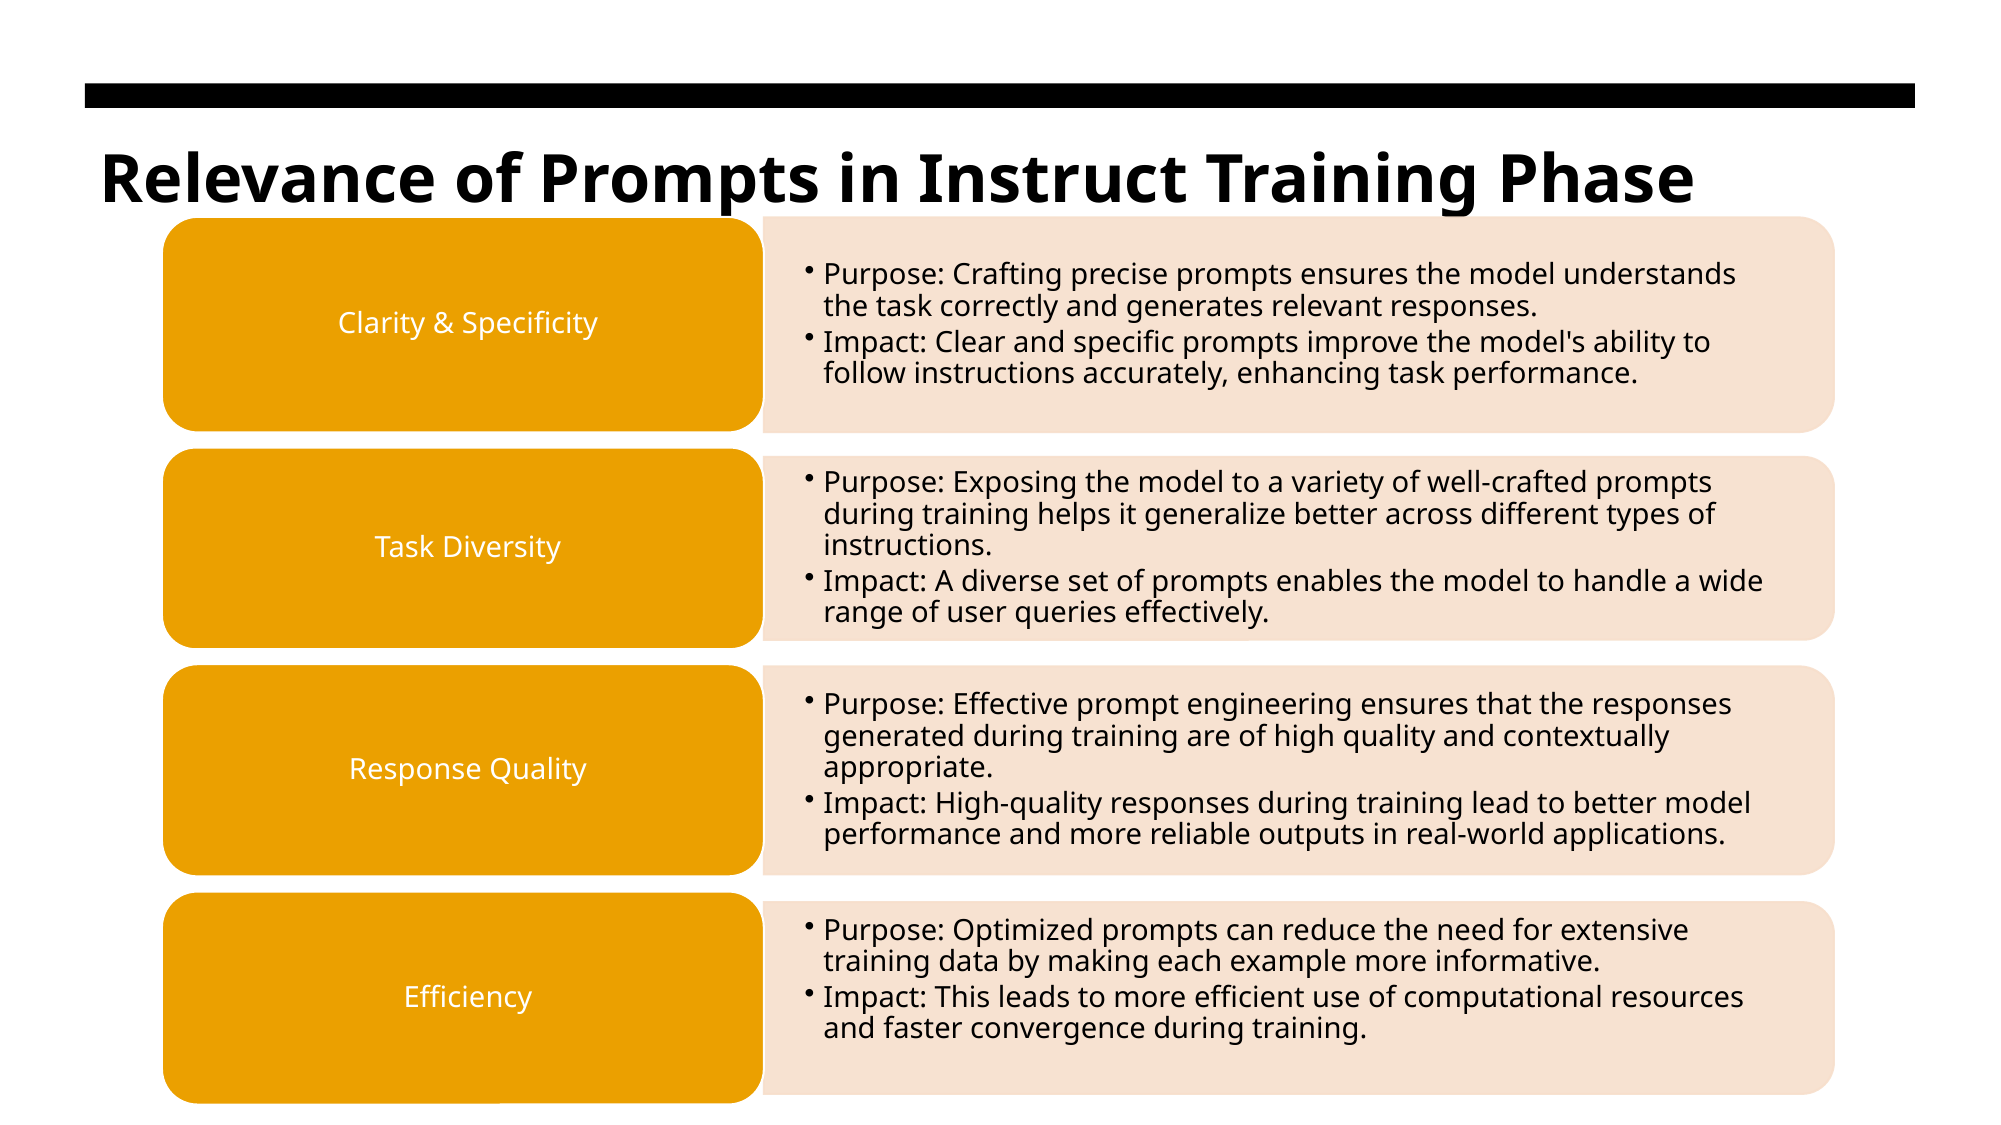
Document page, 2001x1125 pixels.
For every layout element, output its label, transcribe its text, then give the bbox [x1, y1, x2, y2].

title Relevance of Prompts in Instruct Training Phase [84, 128, 1917, 305]
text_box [161, 216, 1834, 1106]
